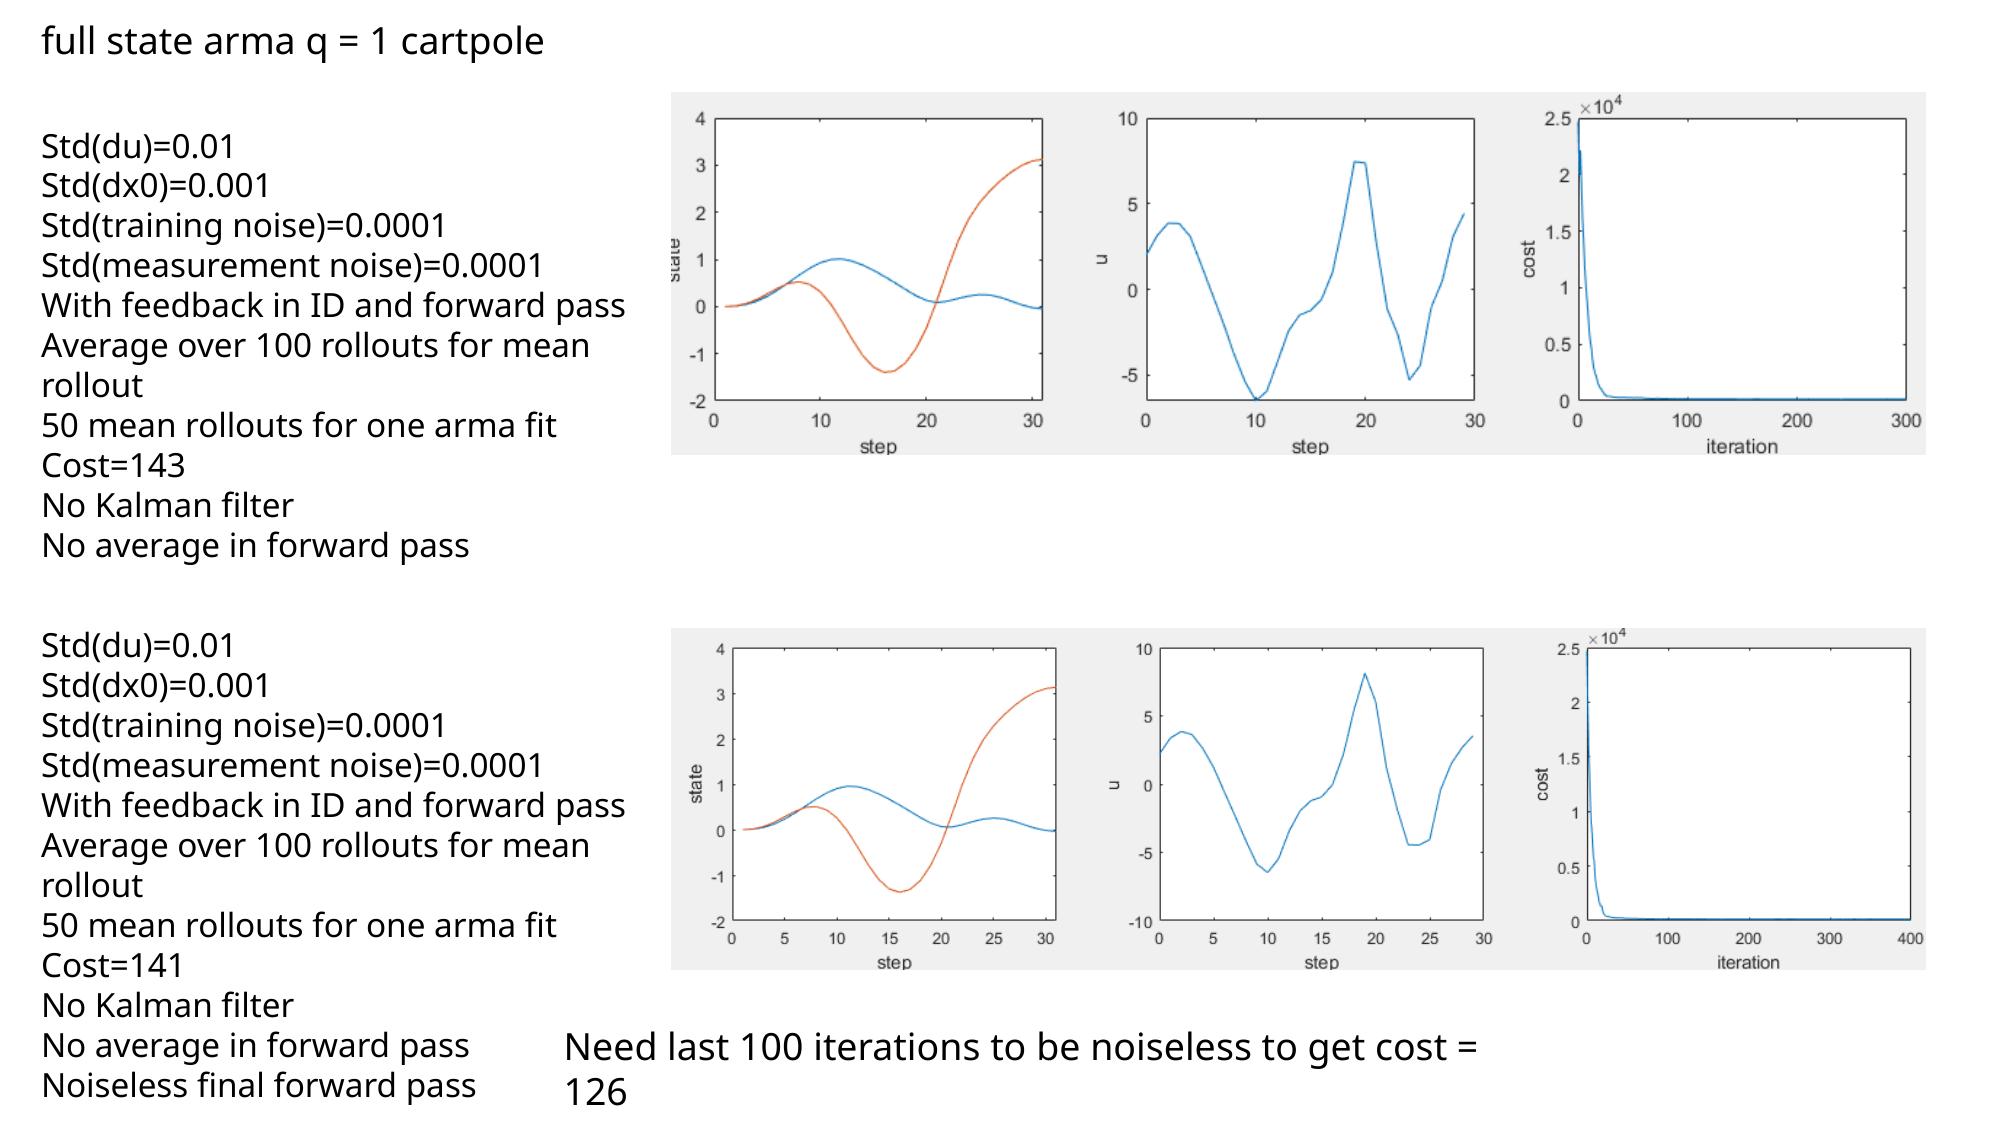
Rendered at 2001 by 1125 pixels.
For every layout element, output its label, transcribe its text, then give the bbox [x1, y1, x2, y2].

text_box Std(du)=0.01 Std(dx0)=0.001 Std(training noise)=0.0001 Std(measurement noise)=0.0001 With feedback in ID and forward pass Average over 100 rollouts for mean rollout 50 mean rollouts for one arma fit Cost=141 No Kalman filter No average in forward pass Noiseless final forward pass [26, 617, 686, 1111]
picture [671, 628, 1926, 970]
text_box Std(du)=0.01 Std(dx0)=0.001 Std(training noise)=0.0001 Std(measurement noise)=0.0001 With feedback in ID and forward pass Average over 100 rollouts for mean rollout 50 mean rollouts for one arma fit Cost=143 No Kalman filter No average in forward pass [26, 117, 686, 572]
text_box Need last 100 iterations to be noiseless to get cost = 126 [548, 1016, 1549, 1121]
picture [671, 92, 1926, 455]
text_box full state arma q = 1 cartpole [26, 9, 1027, 70]
